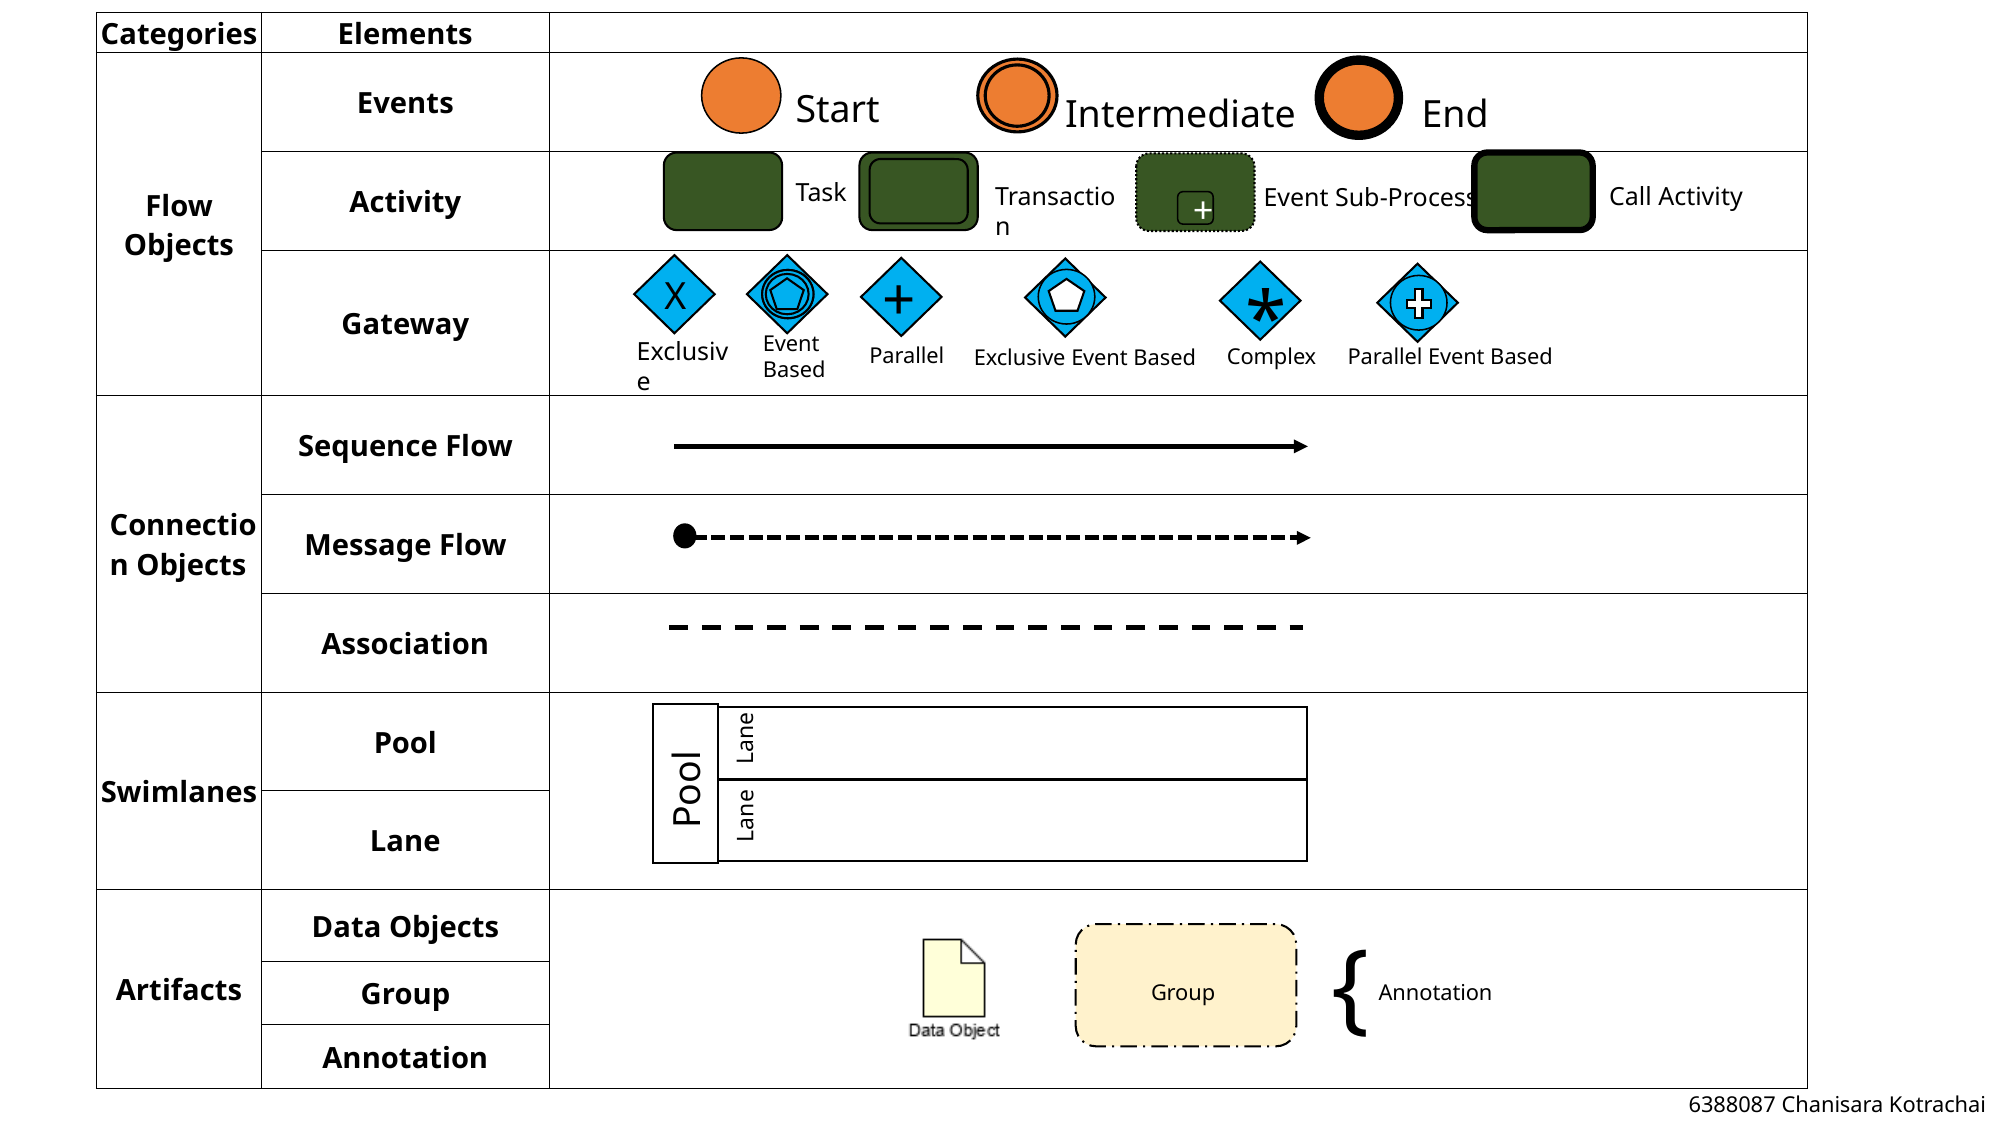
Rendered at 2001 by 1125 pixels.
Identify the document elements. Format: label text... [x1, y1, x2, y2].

text_box [764, 272, 810, 316]
table_cell Message Flow [262, 495, 549, 593]
table_cell Swimlanes [97, 693, 261, 889]
table_cell Data Objects [262, 890, 549, 961]
table_cell [550, 396, 1807, 494]
text_box [1284, 283, 1302, 319]
text_box [1023, 257, 1083, 335]
text_box Transaction [980, 173, 1134, 248]
text_box [858, 151, 979, 232]
text_box [1088, 283, 1108, 317]
text_box [652, 703, 719, 864]
text_box [1218, 288, 1231, 313]
picture [876, 917, 1028, 1068]
text_box * [1231, 263, 1284, 335]
text_box End [1406, 82, 1668, 143]
text_box [1473, 151, 1594, 232]
text_box [1037, 268, 1096, 326]
text_box [745, 253, 829, 322]
text_box + [1176, 190, 1215, 226]
table_cell Pool [262, 693, 549, 790]
text_box Parallel Event Based [1332, 335, 1588, 376]
text_box Pool [655, 707, 716, 844]
text_box [1074, 923, 1298, 1048]
text_box X [649, 265, 702, 325]
text_box 6388087 Chanisara Kotrachai [1673, 1083, 2000, 1125]
text_box [1406, 288, 1432, 319]
text_box [662, 151, 784, 232]
text_box [700, 56, 780, 135]
table_cell Group [262, 962, 549, 1024]
text_box { [1316, 914, 1578, 1049]
text_box Call Activity [1594, 173, 1852, 218]
text_box [632, 278, 649, 311]
text_box Intermediate [1050, 82, 1311, 143]
text_box [702, 280, 717, 308]
table_cell [550, 53, 1807, 151]
table_cell Sequence Flow [262, 396, 549, 494]
table_cell [550, 152, 1807, 250]
text_box Event Sub-Process [1248, 174, 1473, 219]
text_box [859, 289, 867, 305]
text_box + [867, 255, 920, 334]
text_box Exclusive [621, 328, 749, 403]
text_box [717, 706, 722, 779]
table_cell [550, 594, 1807, 692]
table_cell Events [262, 53, 549, 151]
text_box Parallel [854, 334, 1029, 375]
table_cell Artifacts [97, 890, 261, 1088]
table_cell Activity [262, 152, 549, 250]
table_cell [550, 693, 1807, 889]
table_cell Flow Objects [97, 53, 261, 395]
text_box Annotation [1363, 971, 1538, 1013]
table_header [550, 13, 1807, 52]
text_box [673, 523, 697, 549]
text_box [1047, 277, 1086, 312]
table_cell Gateway [262, 251, 549, 395]
text_box [976, 58, 1056, 133]
text_box Complex [1212, 335, 1332, 376]
text_box Task [780, 169, 858, 214]
table_header Elements [262, 13, 549, 52]
text_box [761, 268, 815, 320]
text_box [769, 277, 805, 311]
table_header Categories [97, 13, 261, 52]
text_box [1375, 262, 1435, 335]
text_box [868, 157, 969, 225]
text_box [984, 63, 1050, 128]
table_cell [550, 495, 1807, 593]
table_cell Annotation [262, 1025, 549, 1088]
text_box Lane [723, 779, 766, 857]
text_box [662, 253, 687, 265]
table_cell [550, 890, 1807, 1088]
table_cell [550, 251, 1807, 395]
text_box [1389, 274, 1449, 332]
text_box [920, 274, 944, 320]
text_box Start [780, 77, 918, 137]
text_box [1318, 59, 1400, 137]
text_box Exclusive Event Based [959, 335, 1220, 377]
text_box Event Based [748, 322, 923, 390]
text_box [717, 779, 1308, 862]
table_cell Association [262, 594, 549, 692]
table_cell Lane [262, 791, 549, 889]
text_box [1444, 287, 1460, 317]
text_box [1135, 152, 1256, 233]
text_box [766, 706, 1308, 779]
text_box Group [1136, 971, 1311, 1013]
table_cell Connection Objects [97, 396, 261, 692]
text_box Lane [722, 643, 766, 779]
